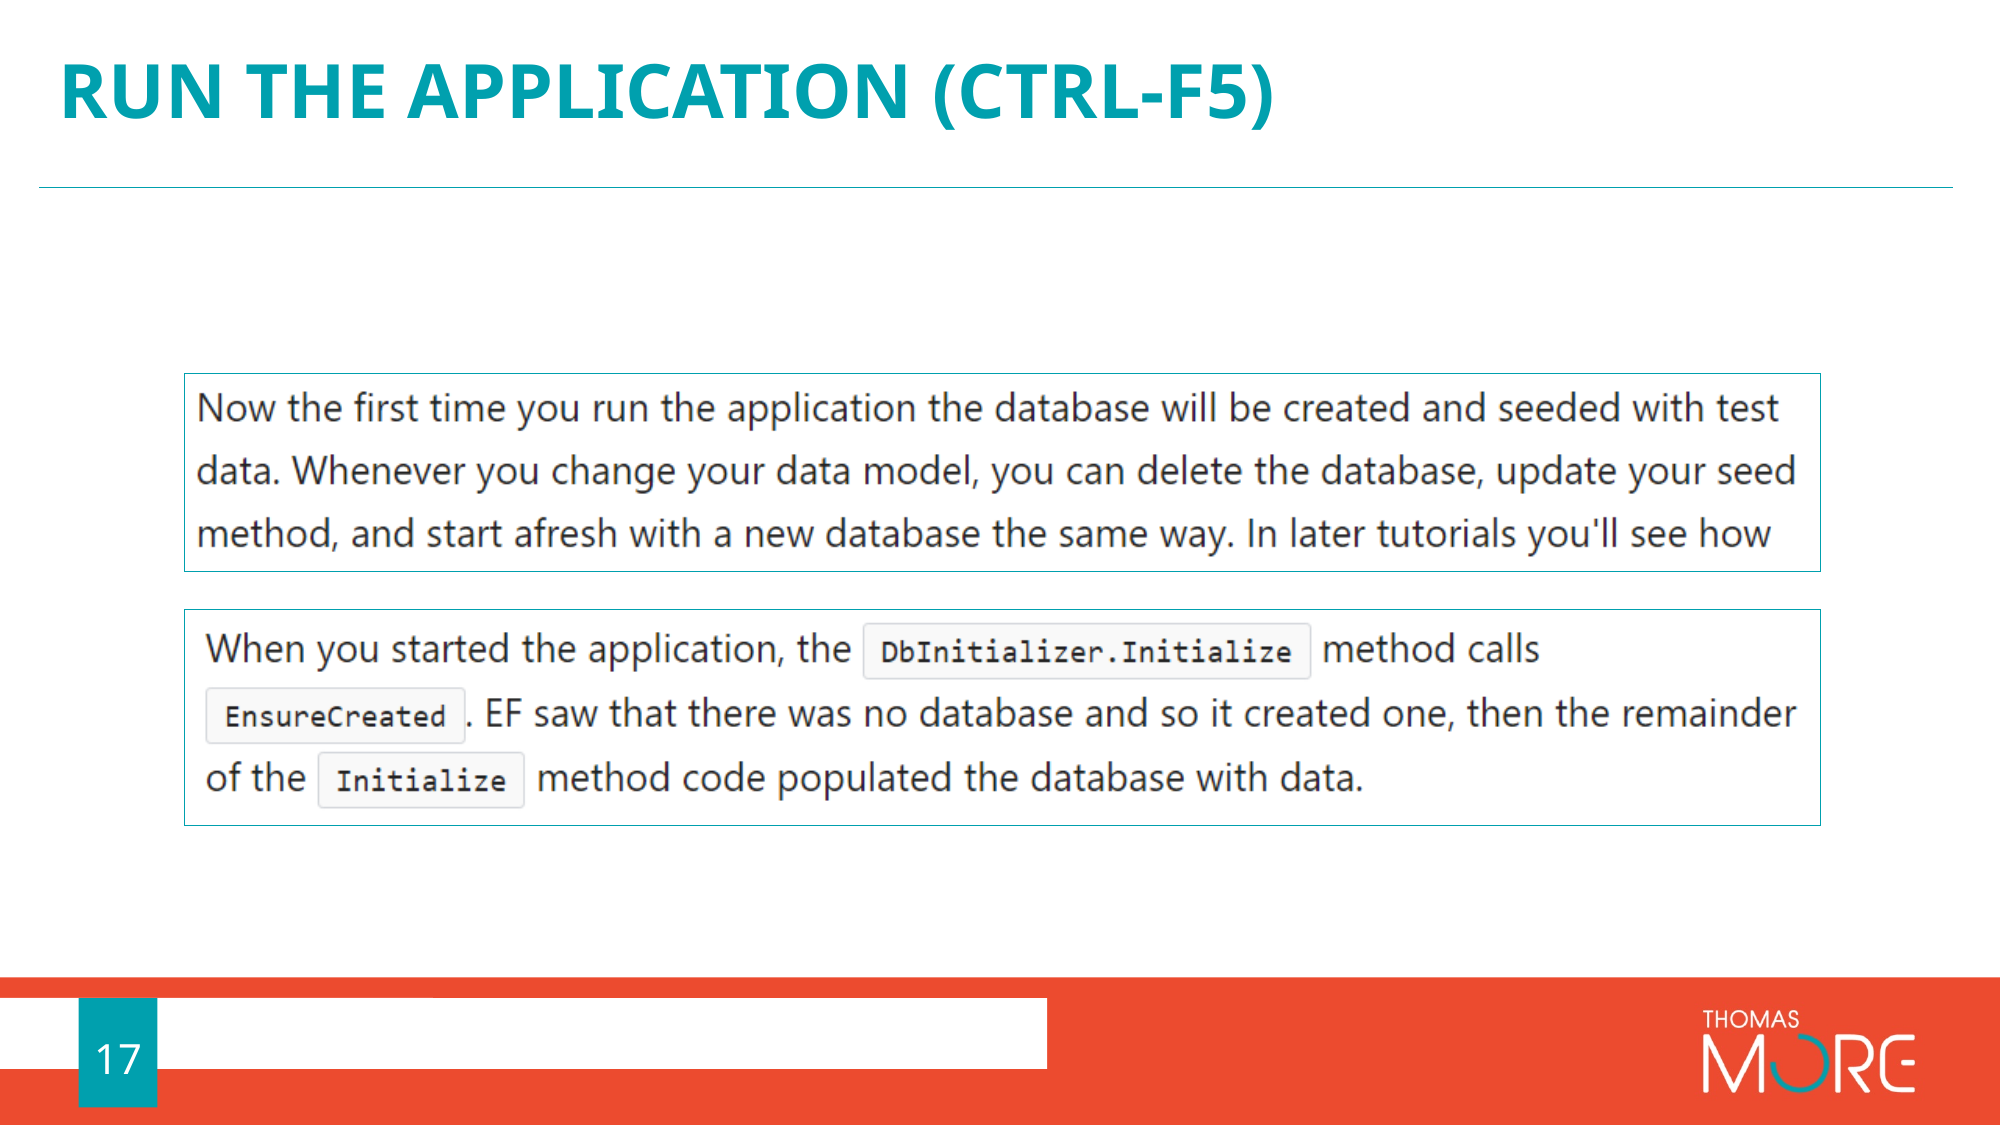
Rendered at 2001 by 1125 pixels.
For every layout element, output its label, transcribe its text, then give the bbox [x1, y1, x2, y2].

picture [1673, 980, 1944, 1122]
title Run The Application (Ctrl-F5) [0, 0, 2000, 188]
footer [165, 998, 1048, 1069]
picture [184, 609, 1822, 826]
picture [184, 373, 1822, 572]
slide_number 17 [78, 998, 158, 1108]
